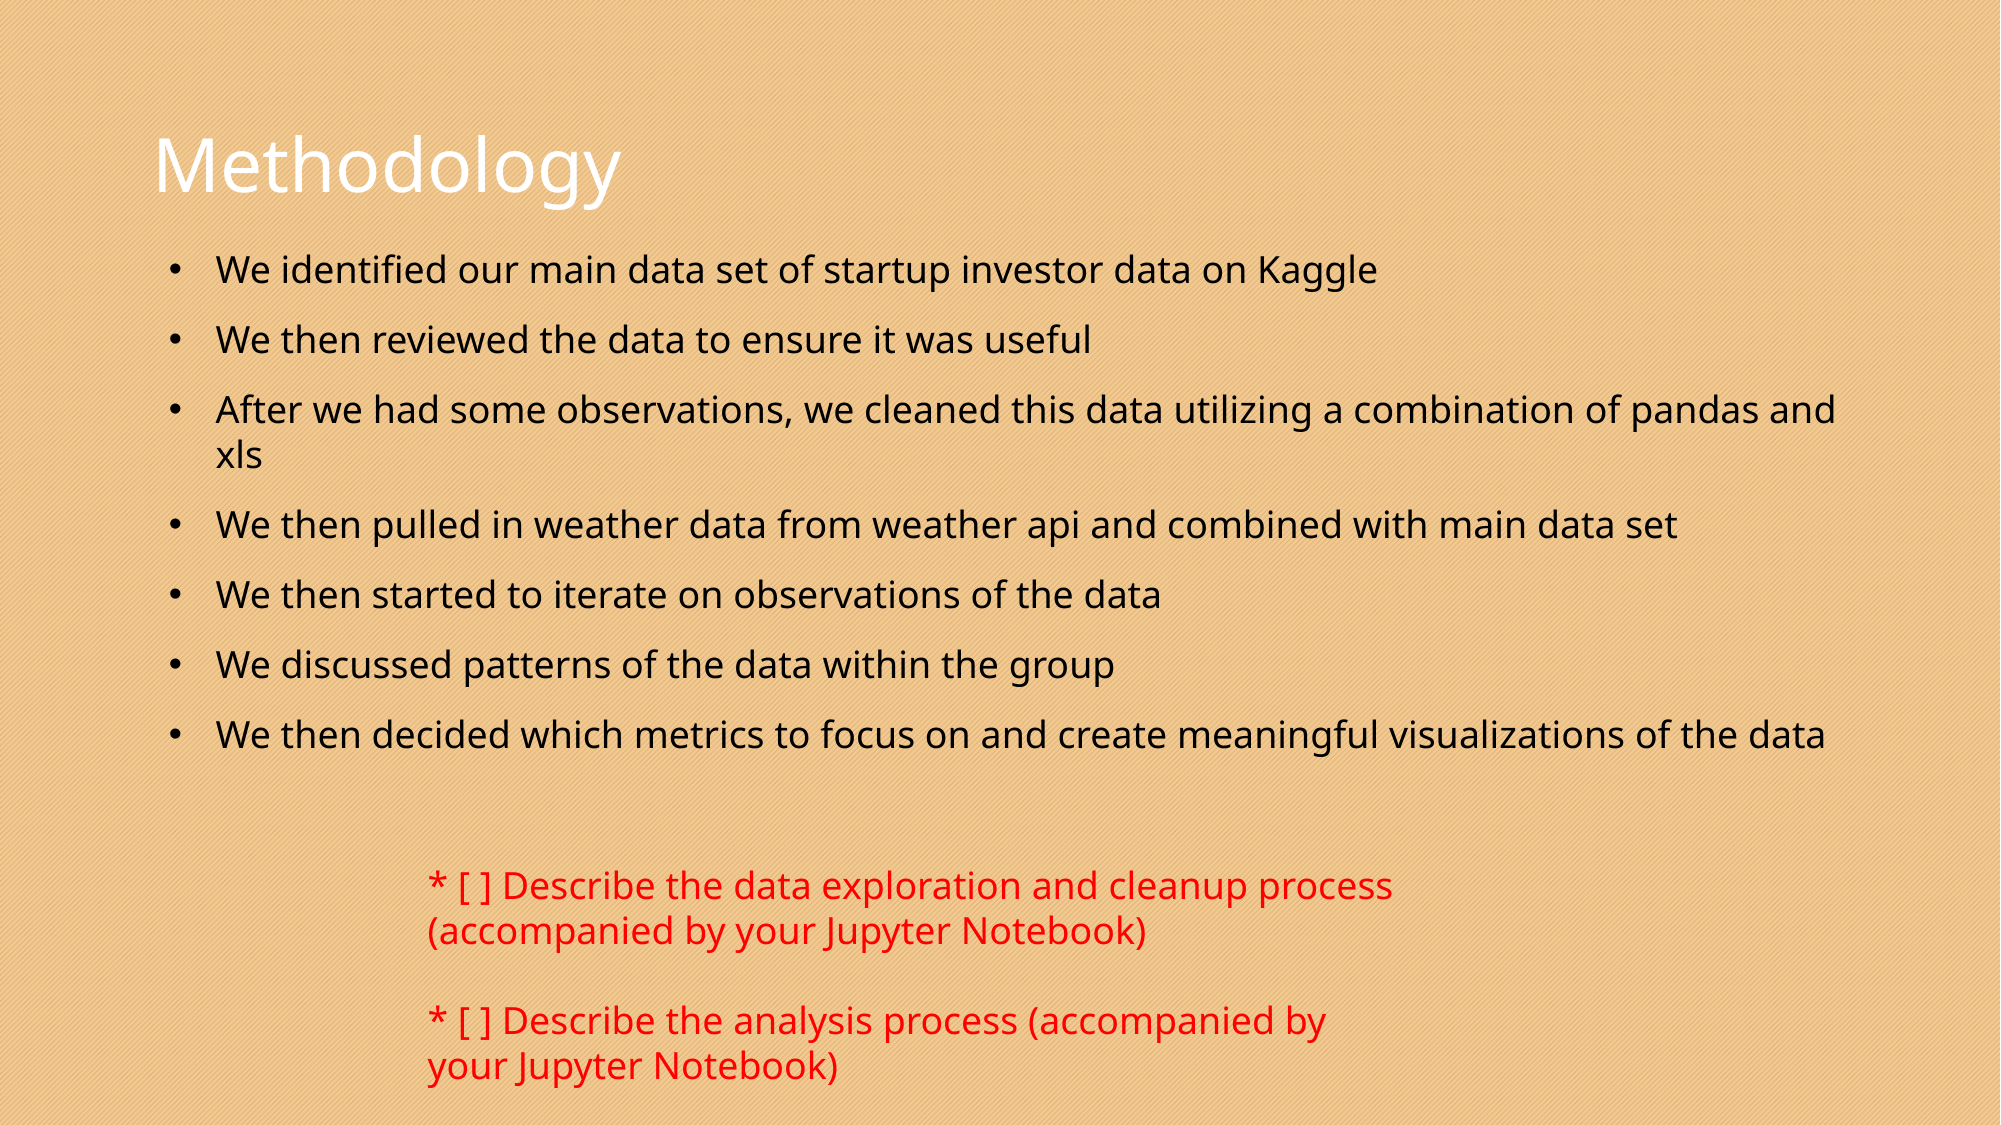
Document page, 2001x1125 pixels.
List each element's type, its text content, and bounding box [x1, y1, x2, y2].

title Methodology [137, 59, 1863, 238]
text_box We identified our main data set of startup investor data on Kaggle We then reviewed the data to ensure it was useful After we had some observations, we cleaned this data utilizing a combination of pandas and xls We then pulled in weather data from weather api and combined with main data set We then started to iterate on observations of the data We discussed patterns of the data within the group We then decided which metrics to focus on and create meaningful visualizations of the data [79, 238, 1879, 764]
text_box * [ ] Describe the data exploration and cleanup process (accompanied by your Jupyter Notebook) * [ ] Describe the analysis process (accompanied by your Jupyter Notebook) [412, 854, 1413, 1095]
